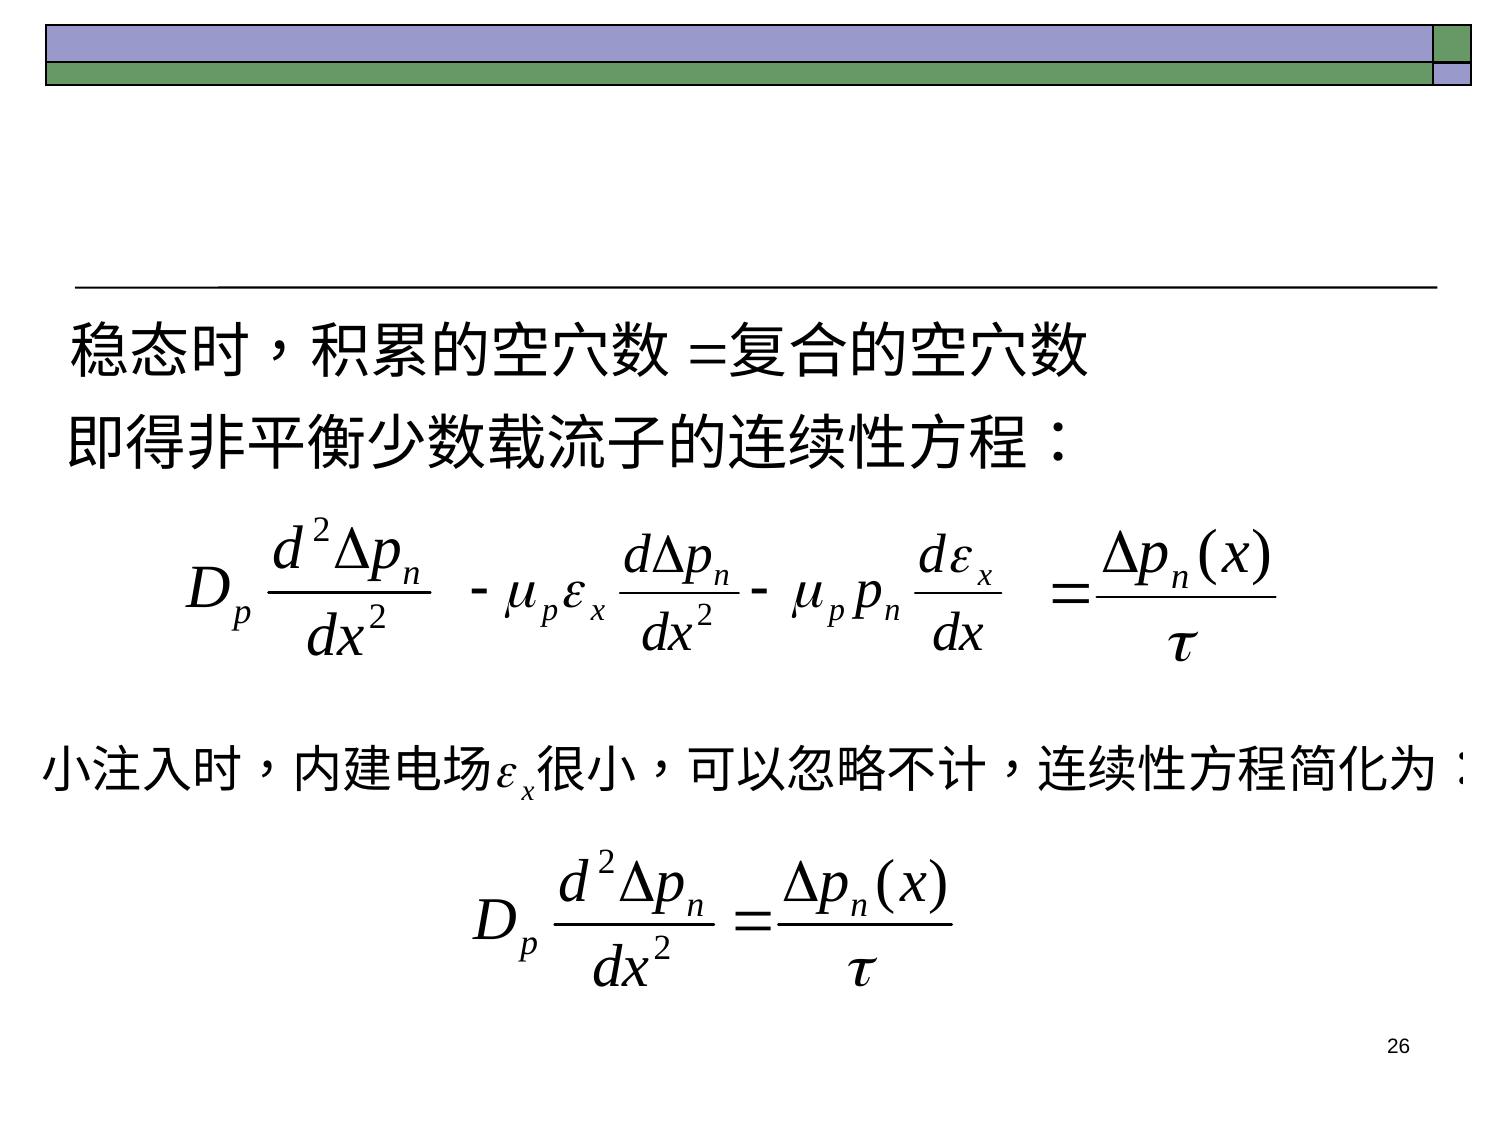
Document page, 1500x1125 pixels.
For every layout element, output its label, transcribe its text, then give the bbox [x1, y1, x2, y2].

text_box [37, 737, 1463, 813]
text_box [462, 833, 963, 1000]
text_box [174, 499, 1288, 675]
slide_number 26 [1112, 1025, 1425, 1100]
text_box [62, 312, 1100, 483]
